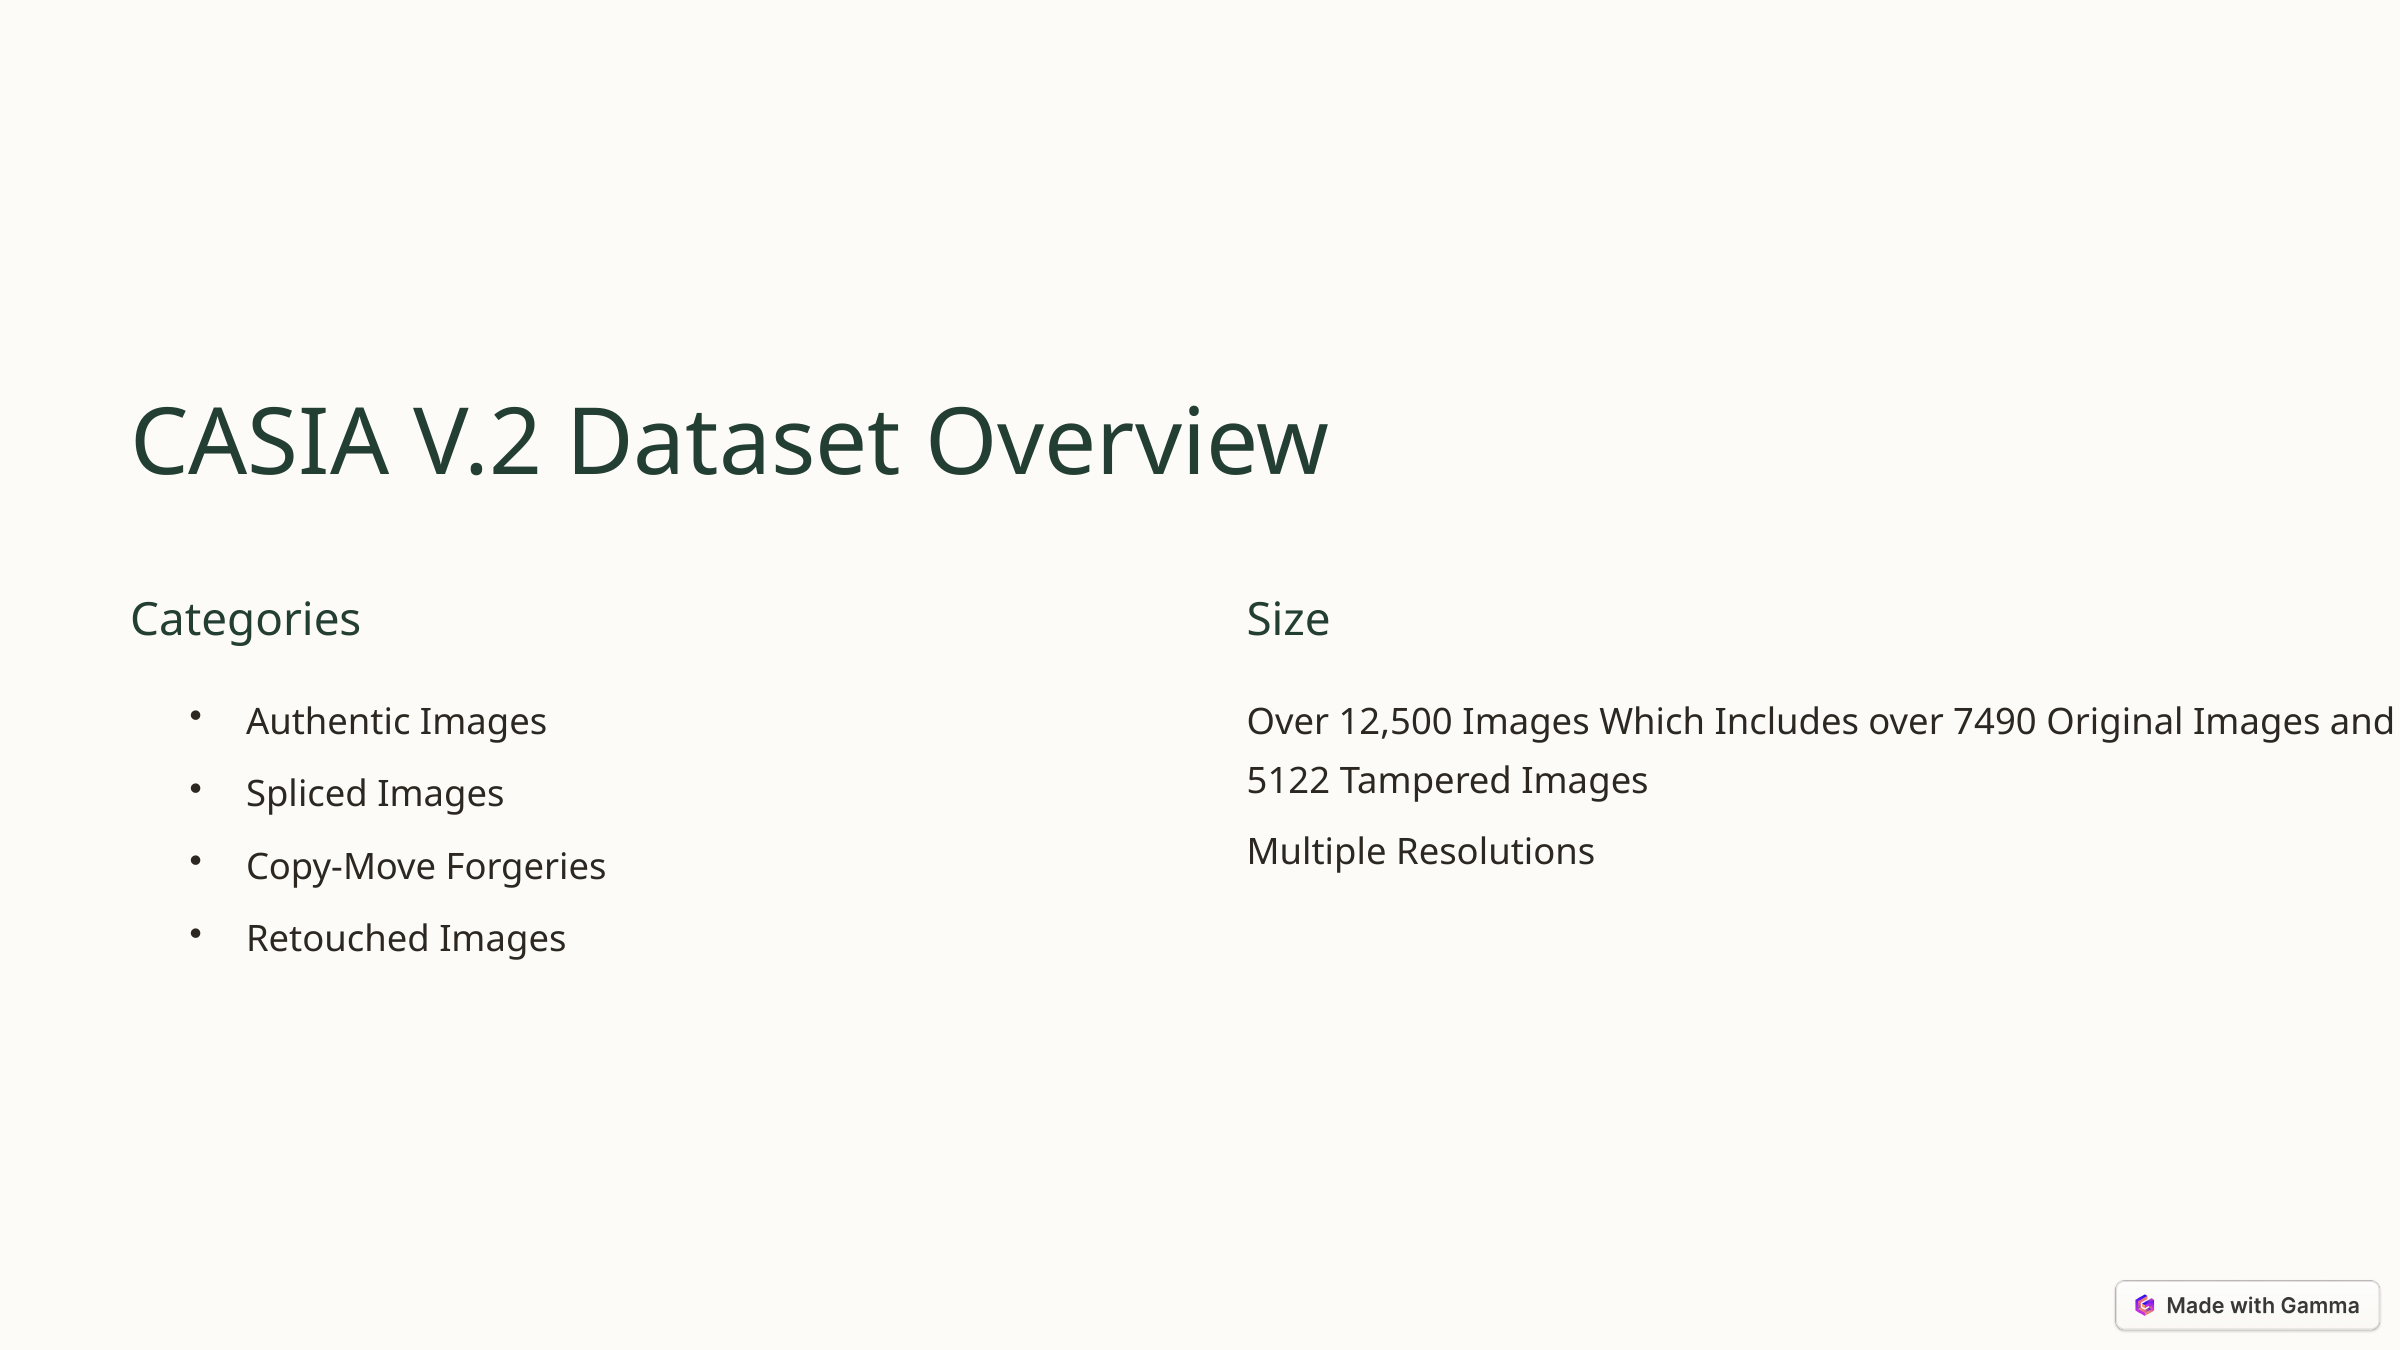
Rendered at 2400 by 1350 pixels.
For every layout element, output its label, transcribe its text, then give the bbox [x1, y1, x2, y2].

picture [2106, 1271, 2389, 1339]
text_box Size [1246, 586, 1712, 645]
text_box Authentic Images [189, 682, 1155, 742]
text_box Retouched Images [189, 899, 1155, 960]
text_box Spliced Images [189, 754, 1155, 815]
text_box Over 12,500 Images Which Includes over 7490 Original Images and 5122 Tampered Images [1246, 682, 2271, 742]
text_box CASIA V.2 Dataset Overview [130, 377, 1287, 494]
text_box Copy-Move Forgeries [189, 827, 1155, 887]
text_box Multiple Resolutions [1246, 812, 2271, 872]
text_box Categories [130, 586, 596, 645]
